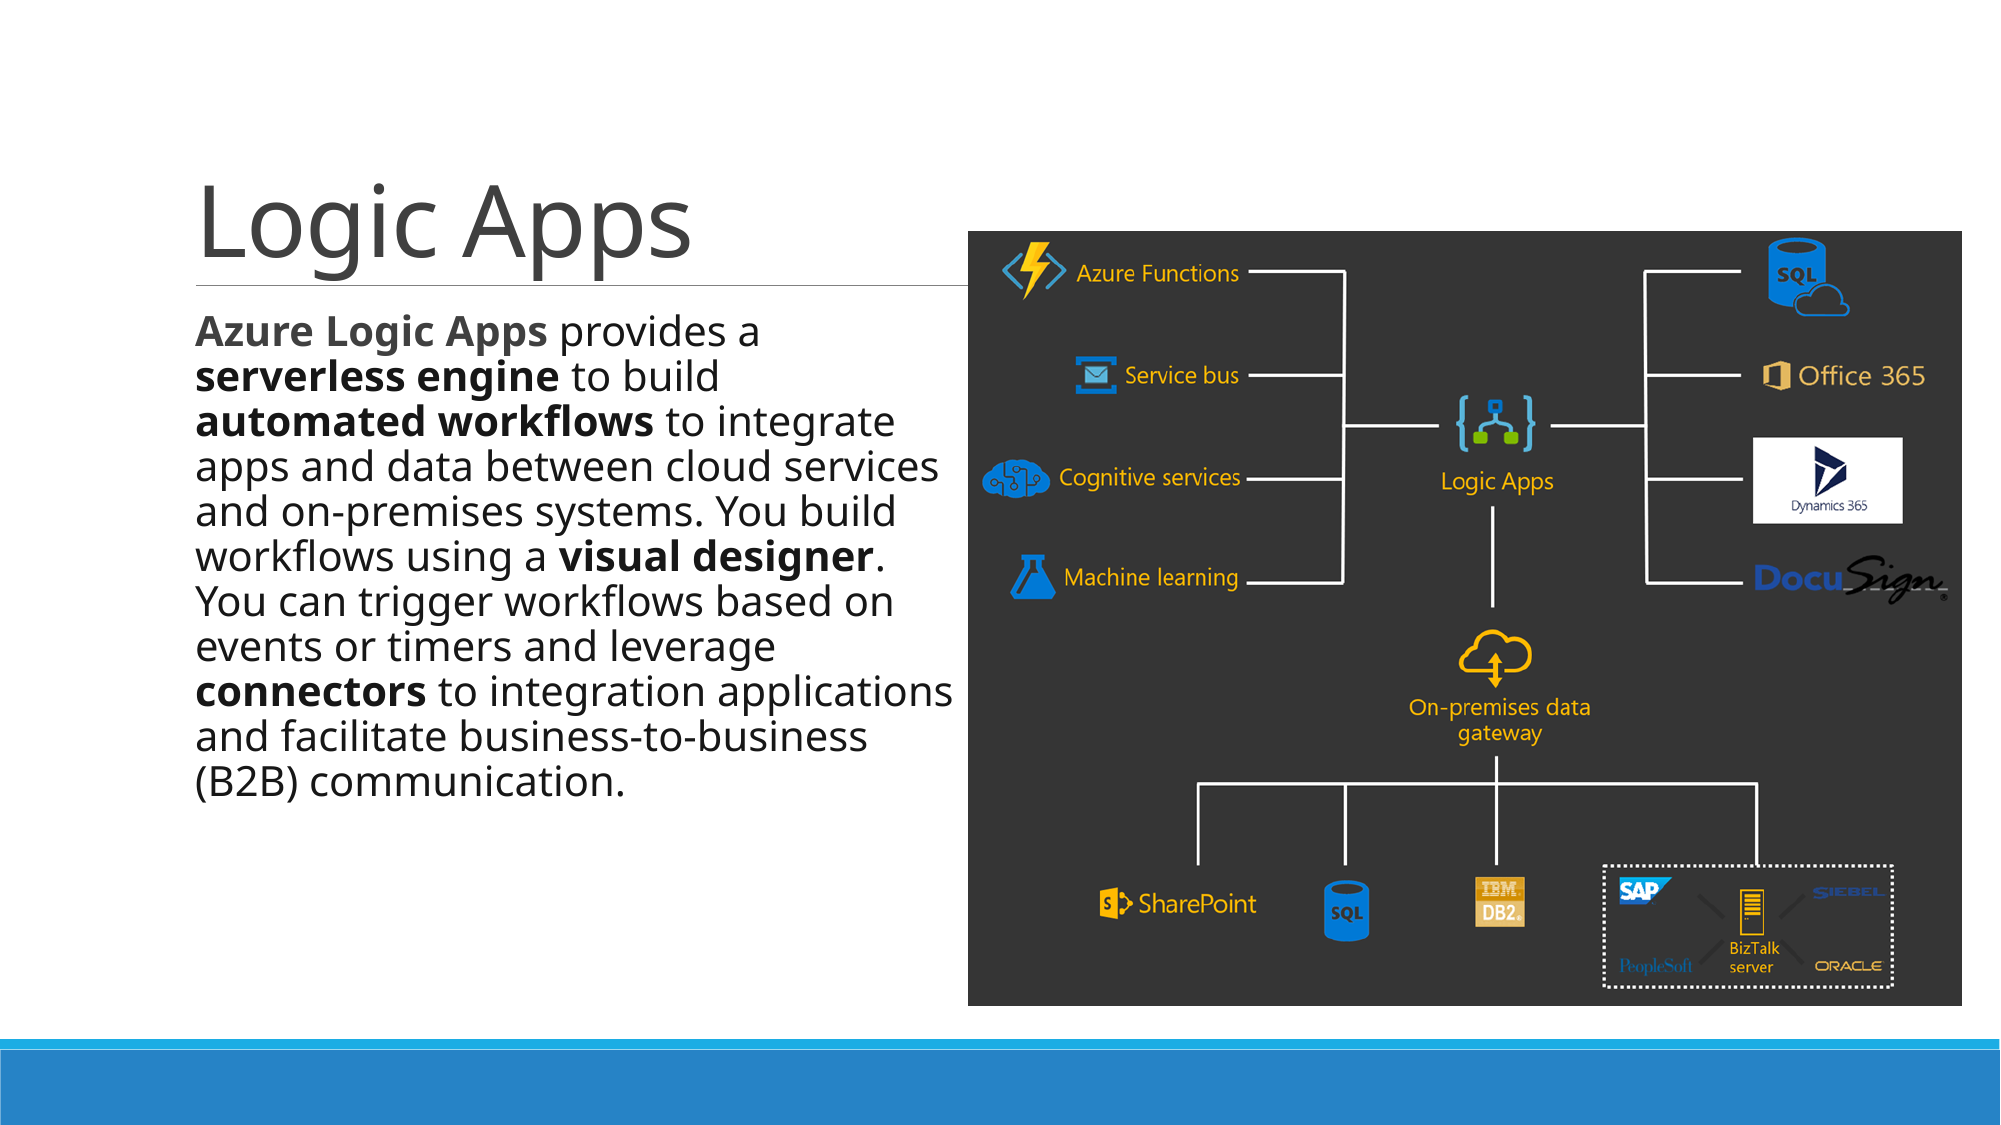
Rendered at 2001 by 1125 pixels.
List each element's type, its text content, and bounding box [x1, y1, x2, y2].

title Logic Apps [180, 47, 1830, 285]
list Azure Logic Apps provides a serverless engine to build automated workflows to integrate apps and data between cloud services and on-premises systems. You build workflows using a visual designer. You can trigger workflows based on events or timers and leverage connectors to integration applications and facilitate business-to-business (B2B) communication. [180, 302, 954, 963]
picture [967, 230, 1963, 1006]
